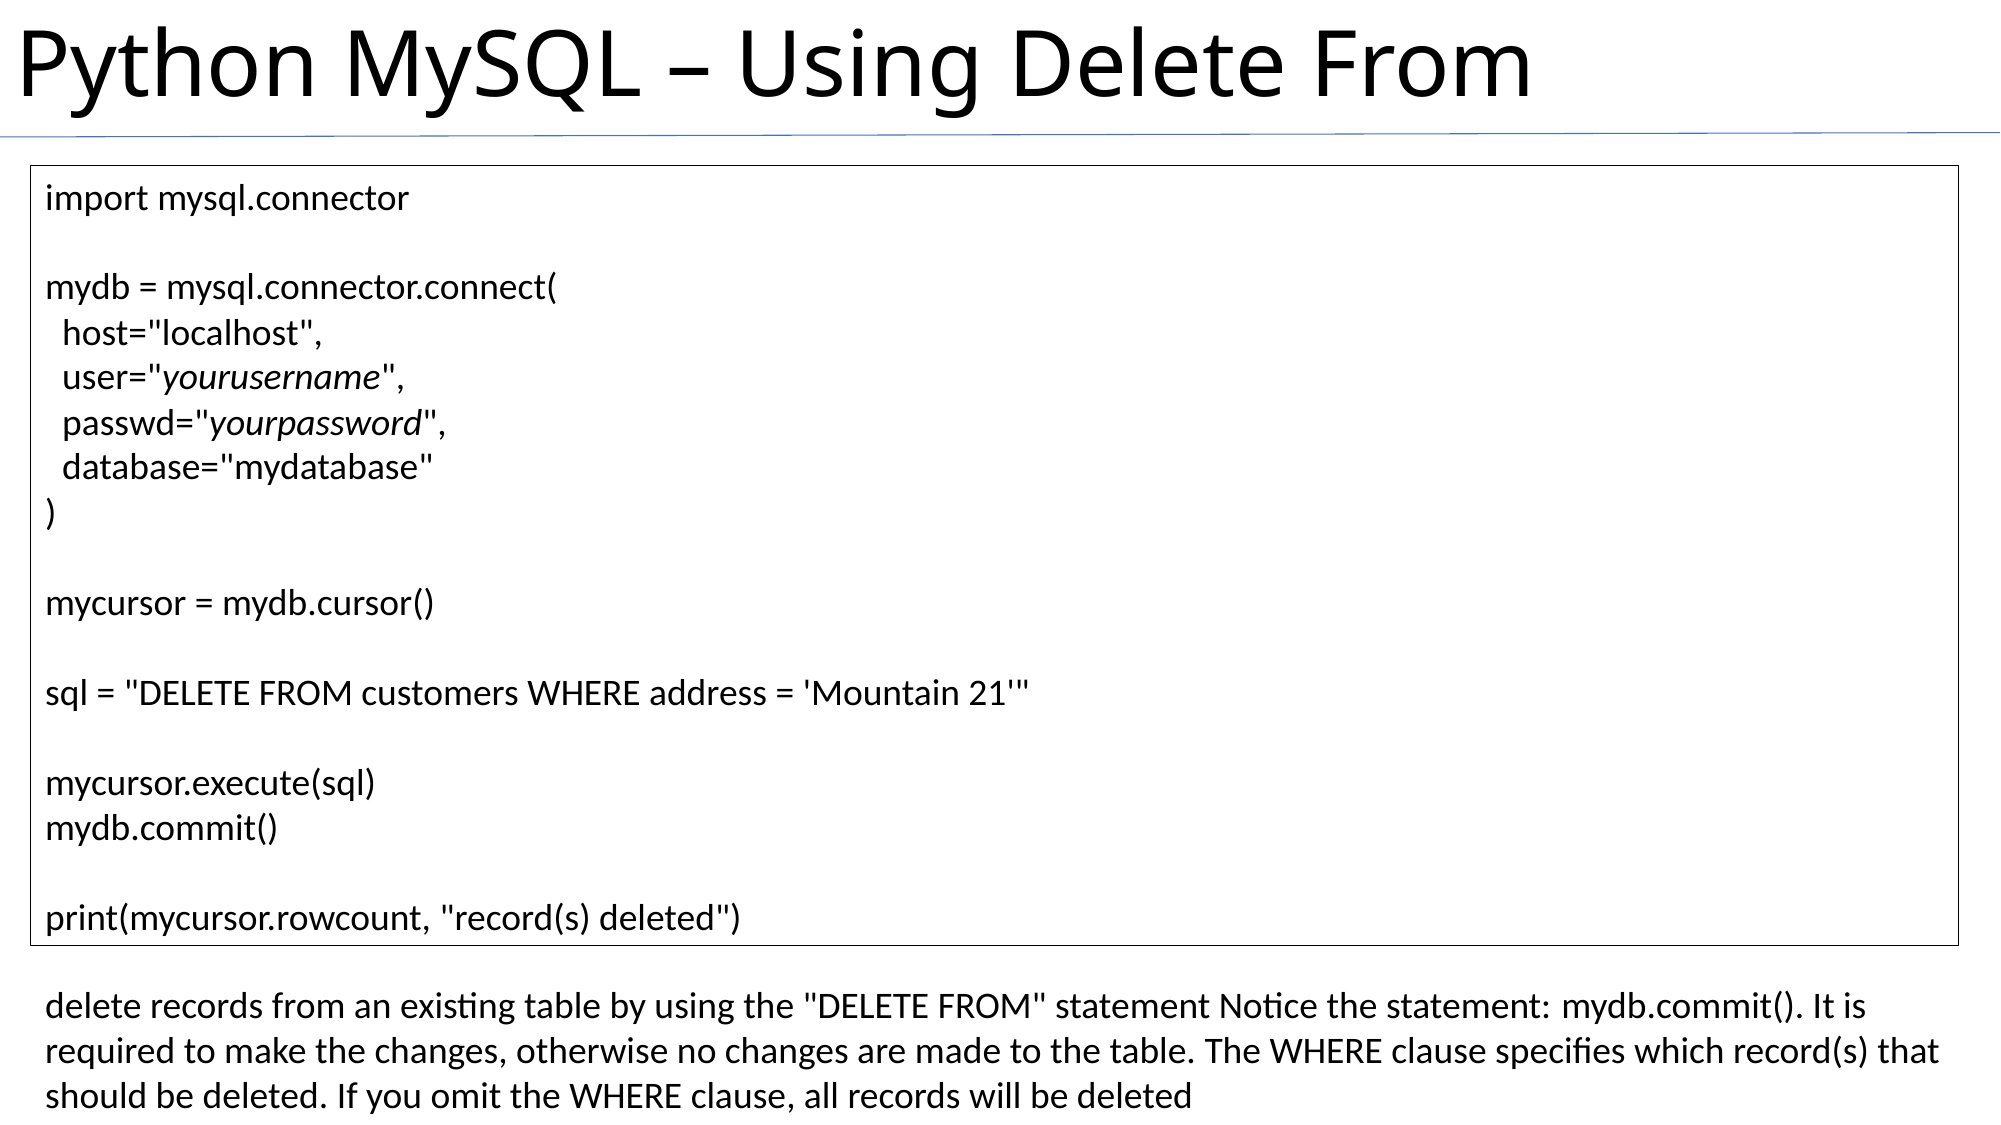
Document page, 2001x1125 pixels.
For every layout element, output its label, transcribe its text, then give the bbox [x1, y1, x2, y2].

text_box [0, 132, 2000, 137]
text_box delete records from an existing table by using the "DELETE FROM" statement Notice the statement: mydb.commit(). It is required to make the changes, otherwise no changes are made to the table. The WHERE clause specifies which record(s) that should be deleted. If you omit the WHERE clause, all records will be deleted [30, 973, 1959, 1124]
title Python MySQL – Using Delete From [0, 0, 2000, 132]
text_box import mysql.connector mydb = mysql.connector.connect( host="localhost", user="yourusername", passwd="yourpassword", database="mydatabase" ) mycursor = mydb.cursor() sql = "DELETE FROM customers WHERE address = 'Mountain 21'" mycursor.execute(sql) mydb.commit() print(mycursor.rowcount, "record(s) deleted") [30, 165, 1959, 945]
